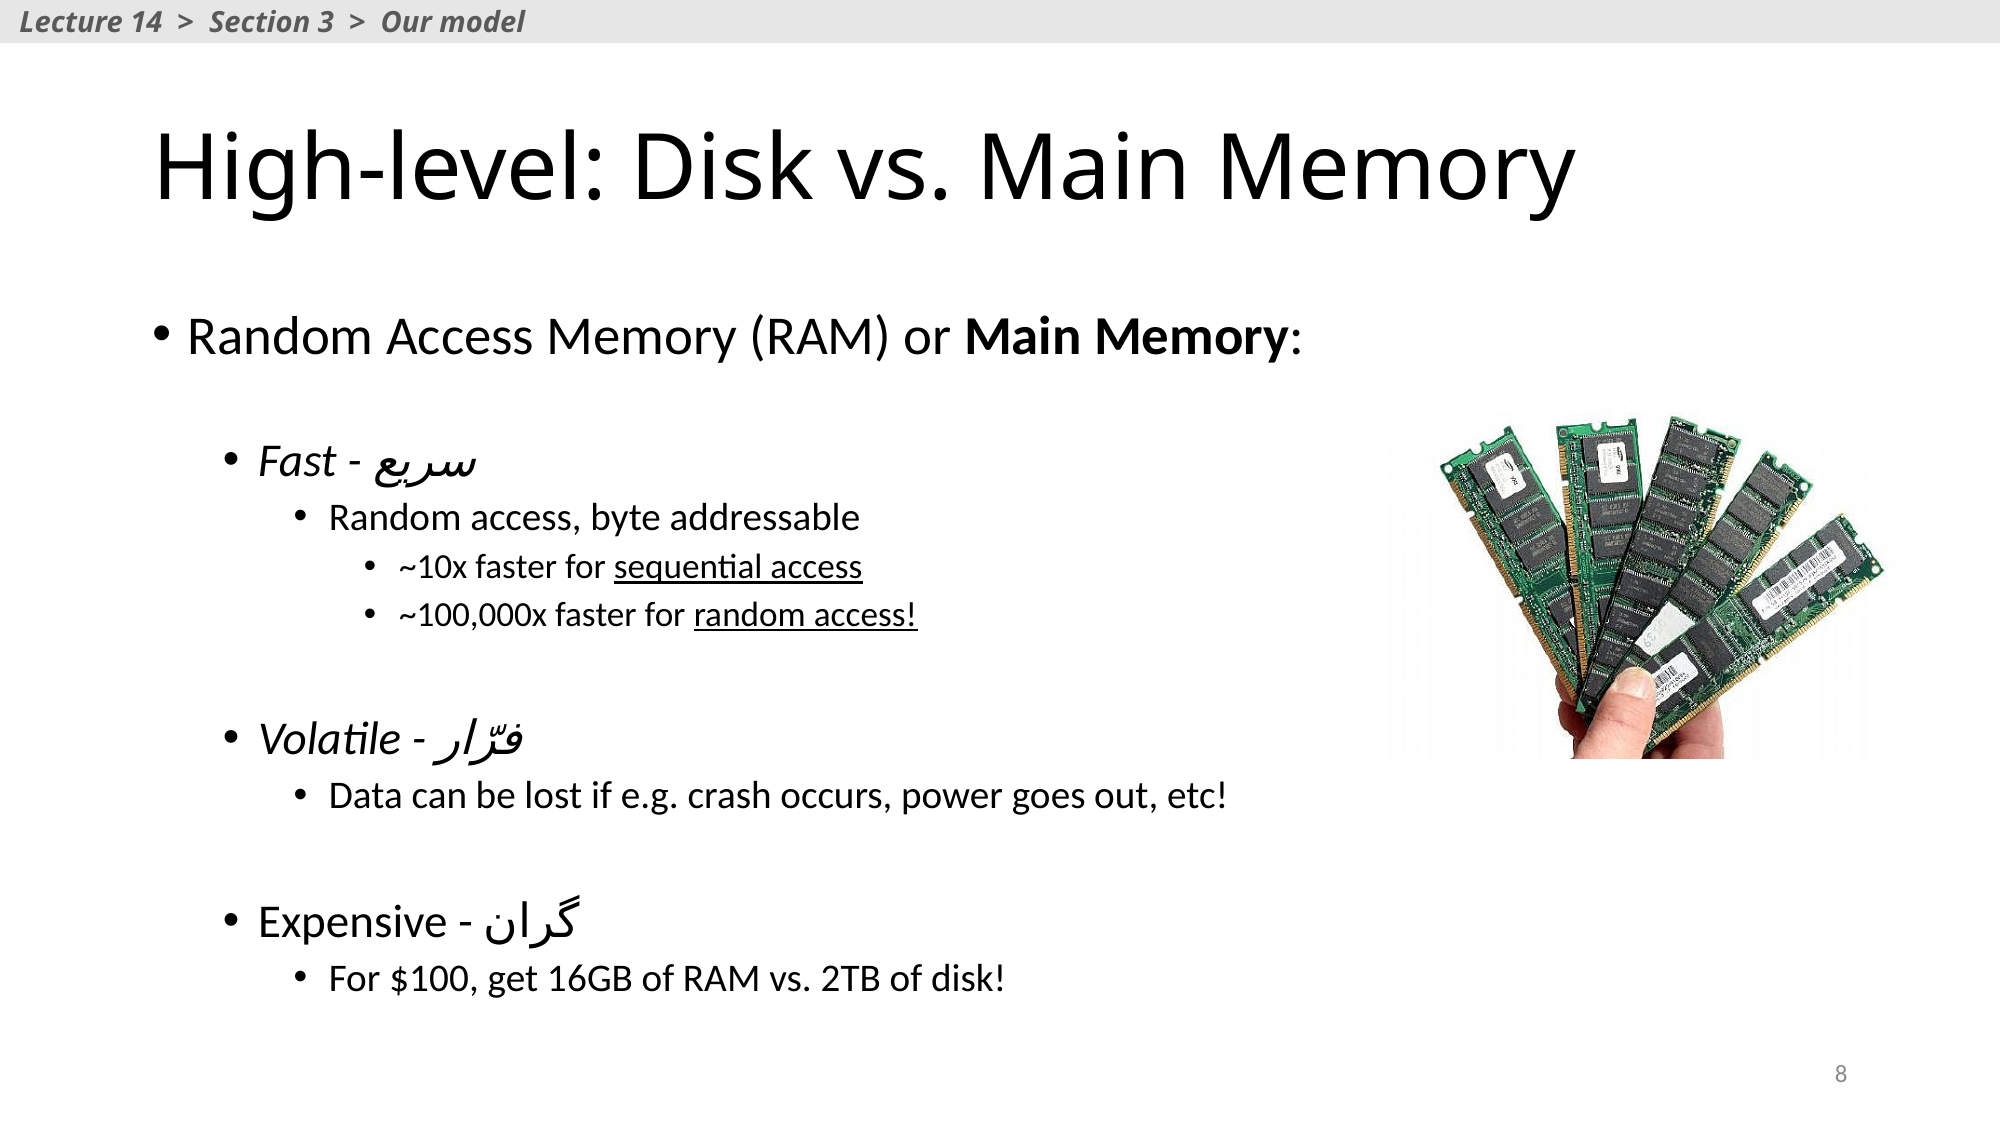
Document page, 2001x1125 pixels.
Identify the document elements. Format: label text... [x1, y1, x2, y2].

text_box High-level: Disk vs. Main Memory [137, 61, 1863, 279]
picture [1366, 397, 1908, 759]
slide_number 8 [1412, 1042, 1863, 1103]
list Random Access Memory (RAM) or Main Memory: Fast - سریع Random access, byte addressable ~10x faster for sequential access ~100,000x faster for random access! Volatile - فرّار Data can be lost if e.g. crash occurs, power goes out, etc! Expensive - گران For $100, get 16GB of RAM vs. 2TB of disk! [137, 299, 1863, 1014]
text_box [0, 0, 2000, 47]
